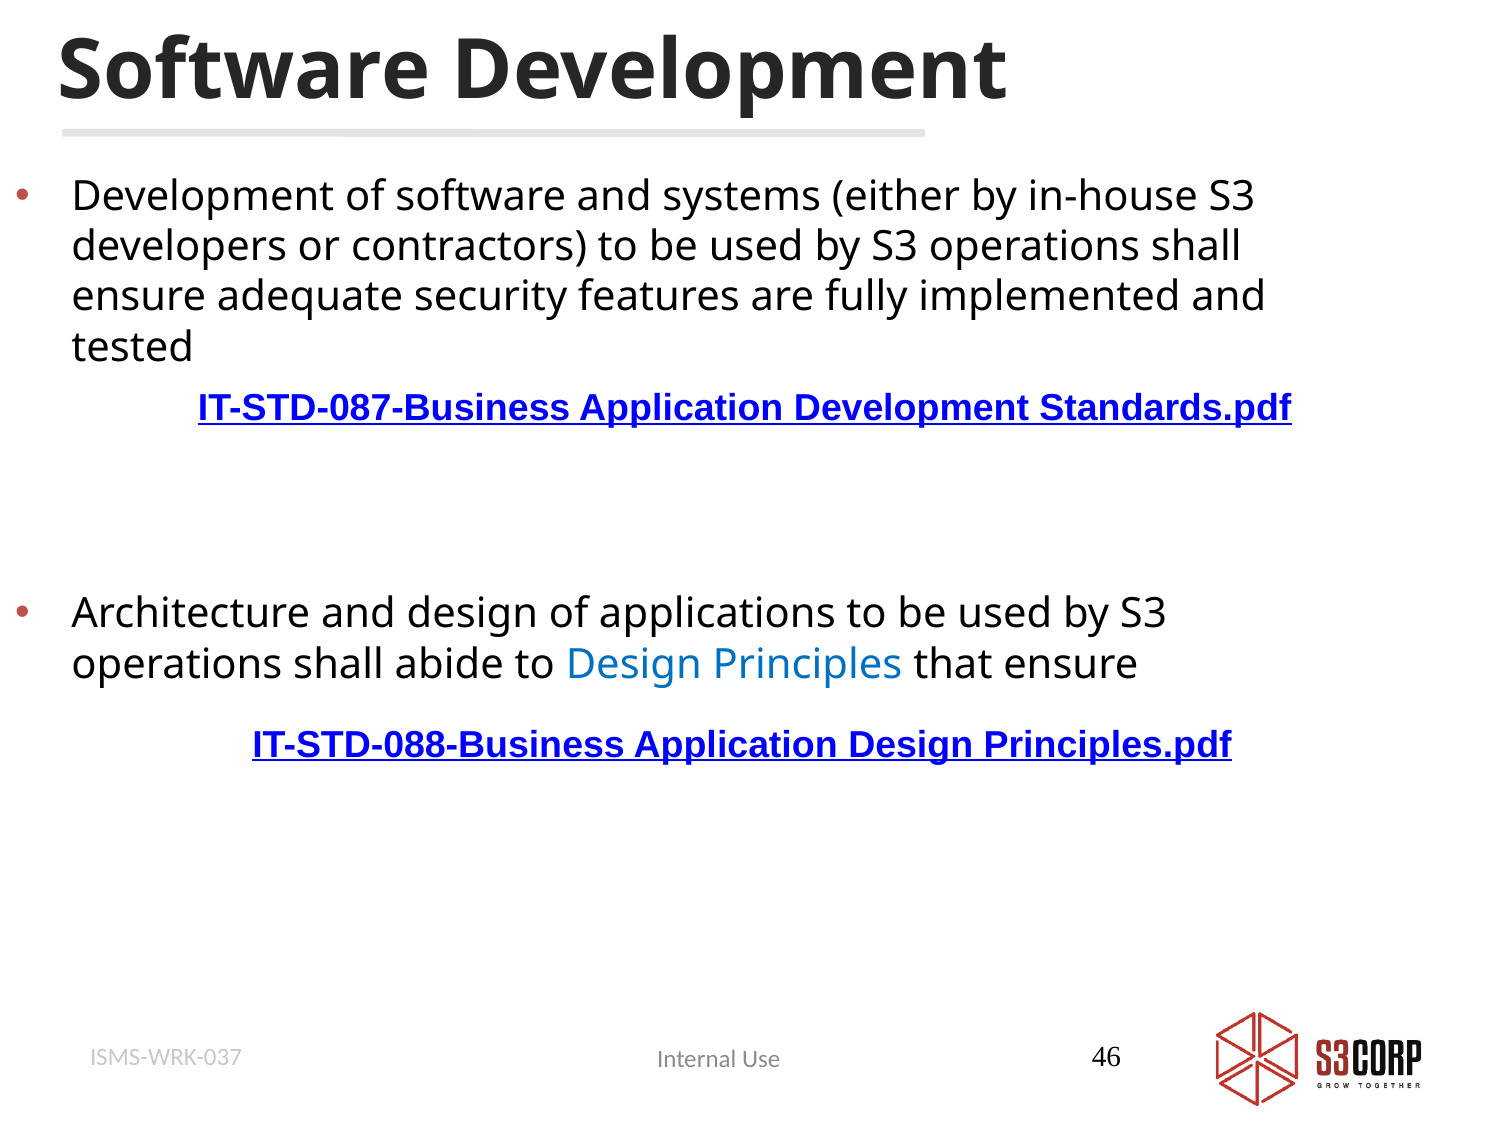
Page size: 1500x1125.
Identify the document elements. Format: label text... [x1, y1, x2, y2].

text_box IT-STD-087-Business Application Development Standards.pdf [183, 375, 1309, 436]
footer 46 [1012, 1055, 1201, 1086]
picture [1212, 1011, 1425, 1107]
list Development of software and systems (either by in-house S3 developers or contractors) to be used by S3 operations shall ensure adequate security features are fully implemented and tested Architecture and design of applications to be used by S3 operations shall abide to Design Principles that ensure [0, 161, 1348, 1055]
slide_number ISMS-WRK-037 [75, 1055, 425, 1086]
text_box Software Development [42, 7, 1343, 124]
text_box IT-STD-088-Business Application Design Principles.pdf [237, 712, 1263, 773]
